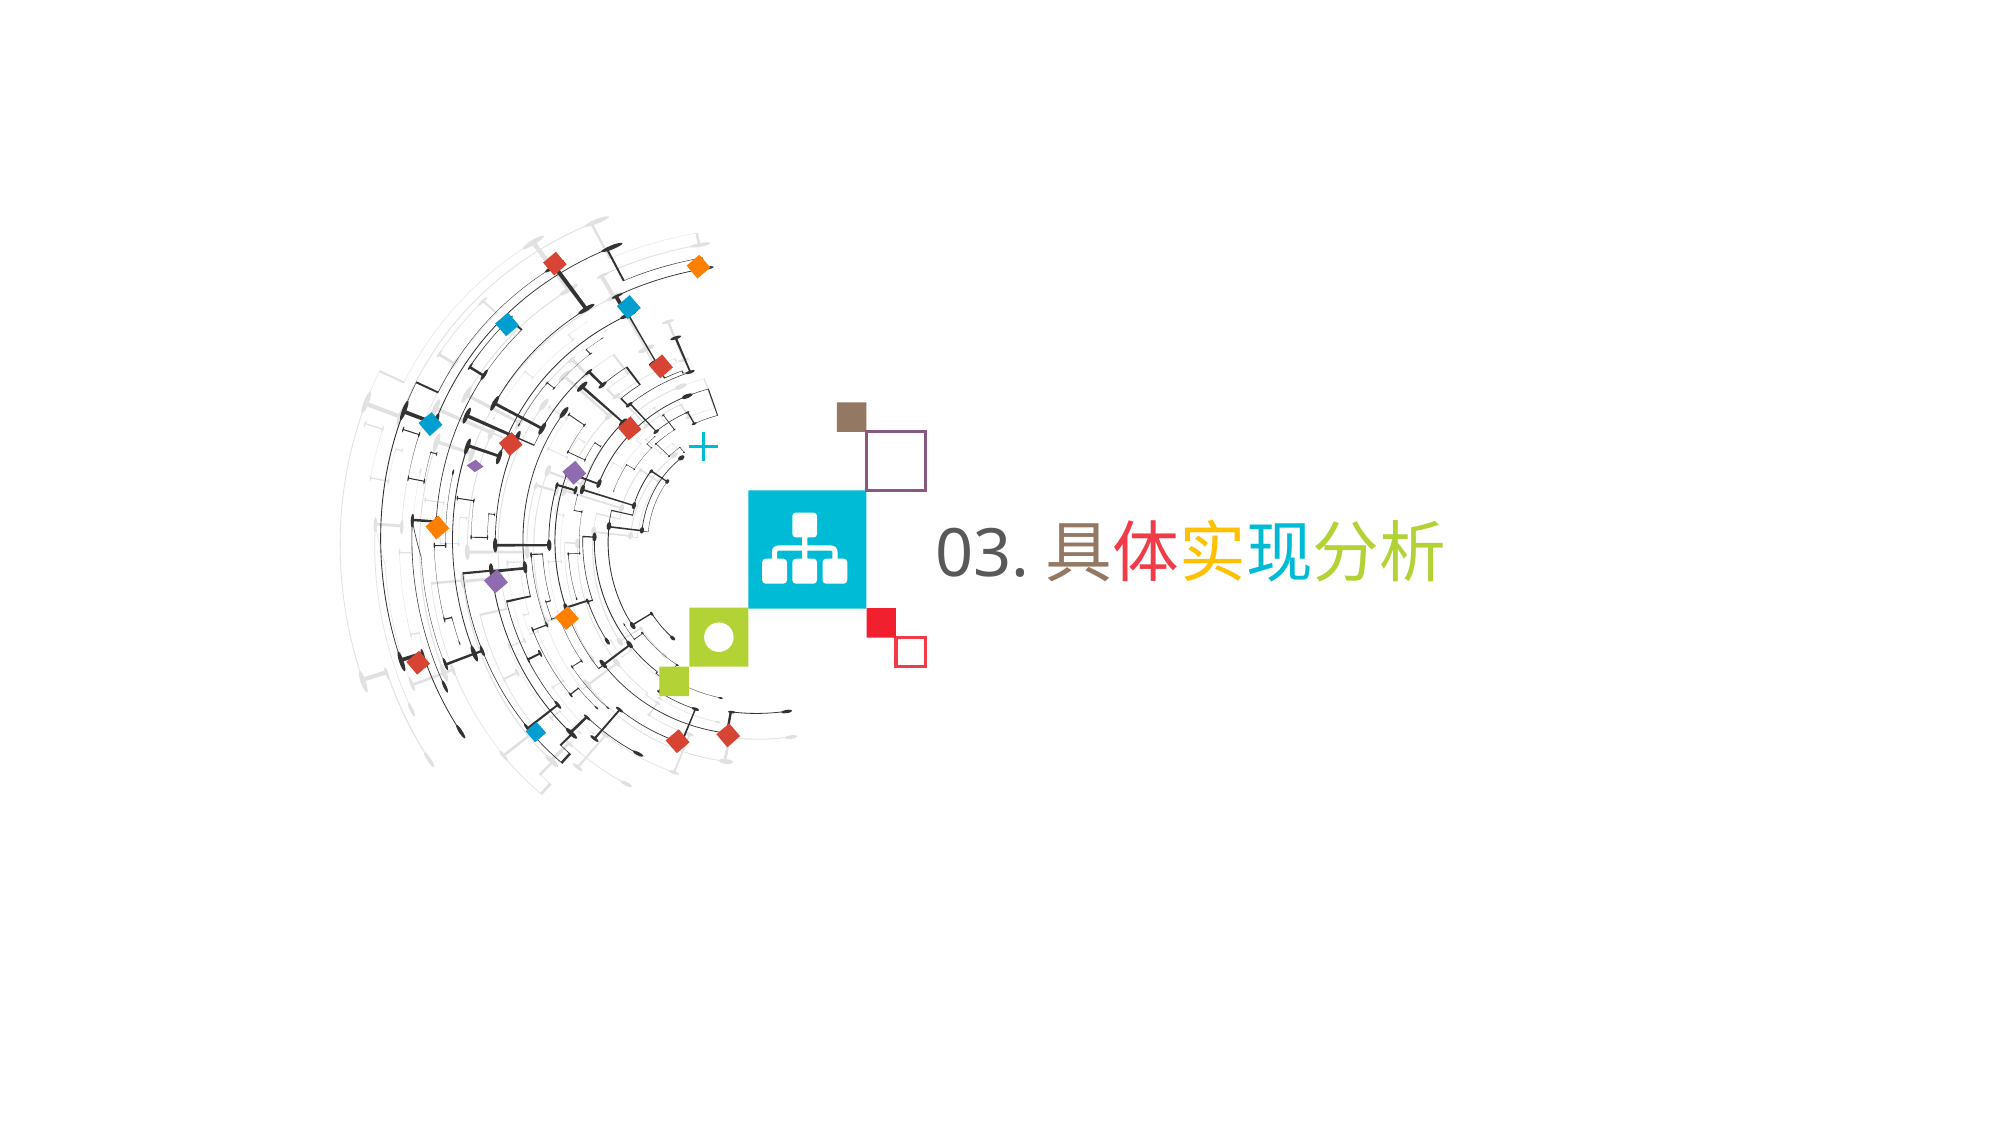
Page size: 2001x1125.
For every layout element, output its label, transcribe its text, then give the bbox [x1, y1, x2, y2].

text_box [836, 401, 867, 433]
text_box [865, 607, 897, 639]
text_box [798, 489, 867, 610]
text_box [865, 431, 927, 492]
text_box 03.具体实现分析 [920, 502, 1619, 597]
text_box [798, 512, 848, 584]
text_box [895, 636, 927, 668]
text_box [339, 216, 798, 796]
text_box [688, 431, 719, 462]
